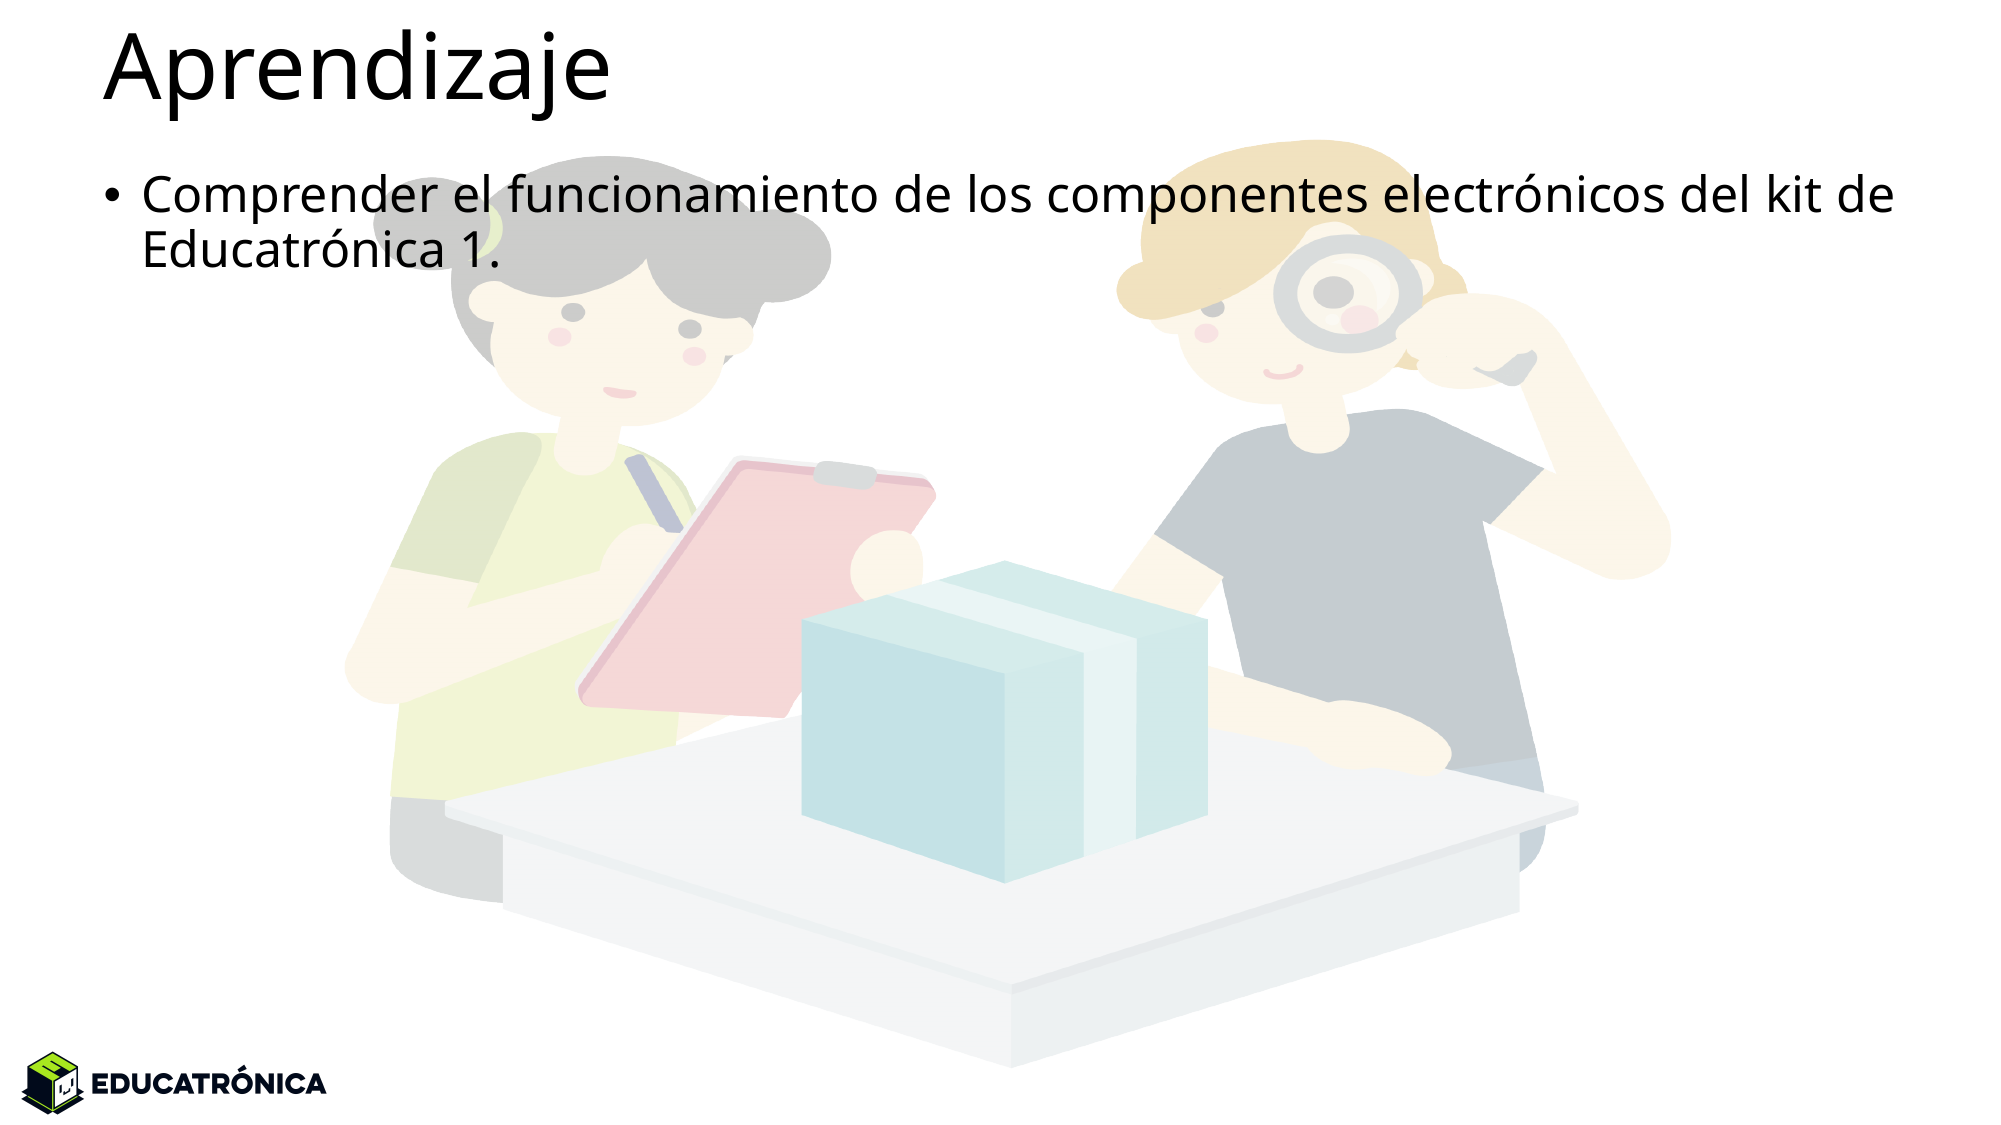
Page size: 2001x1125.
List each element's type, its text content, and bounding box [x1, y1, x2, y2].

list Comprender el funcionamiento de los componentes electrónicos del kit de Educatrónica 1. [88, 162, 1912, 1037]
picture [19, 1048, 330, 1118]
title Aprendizaje [88, 7, 1912, 133]
